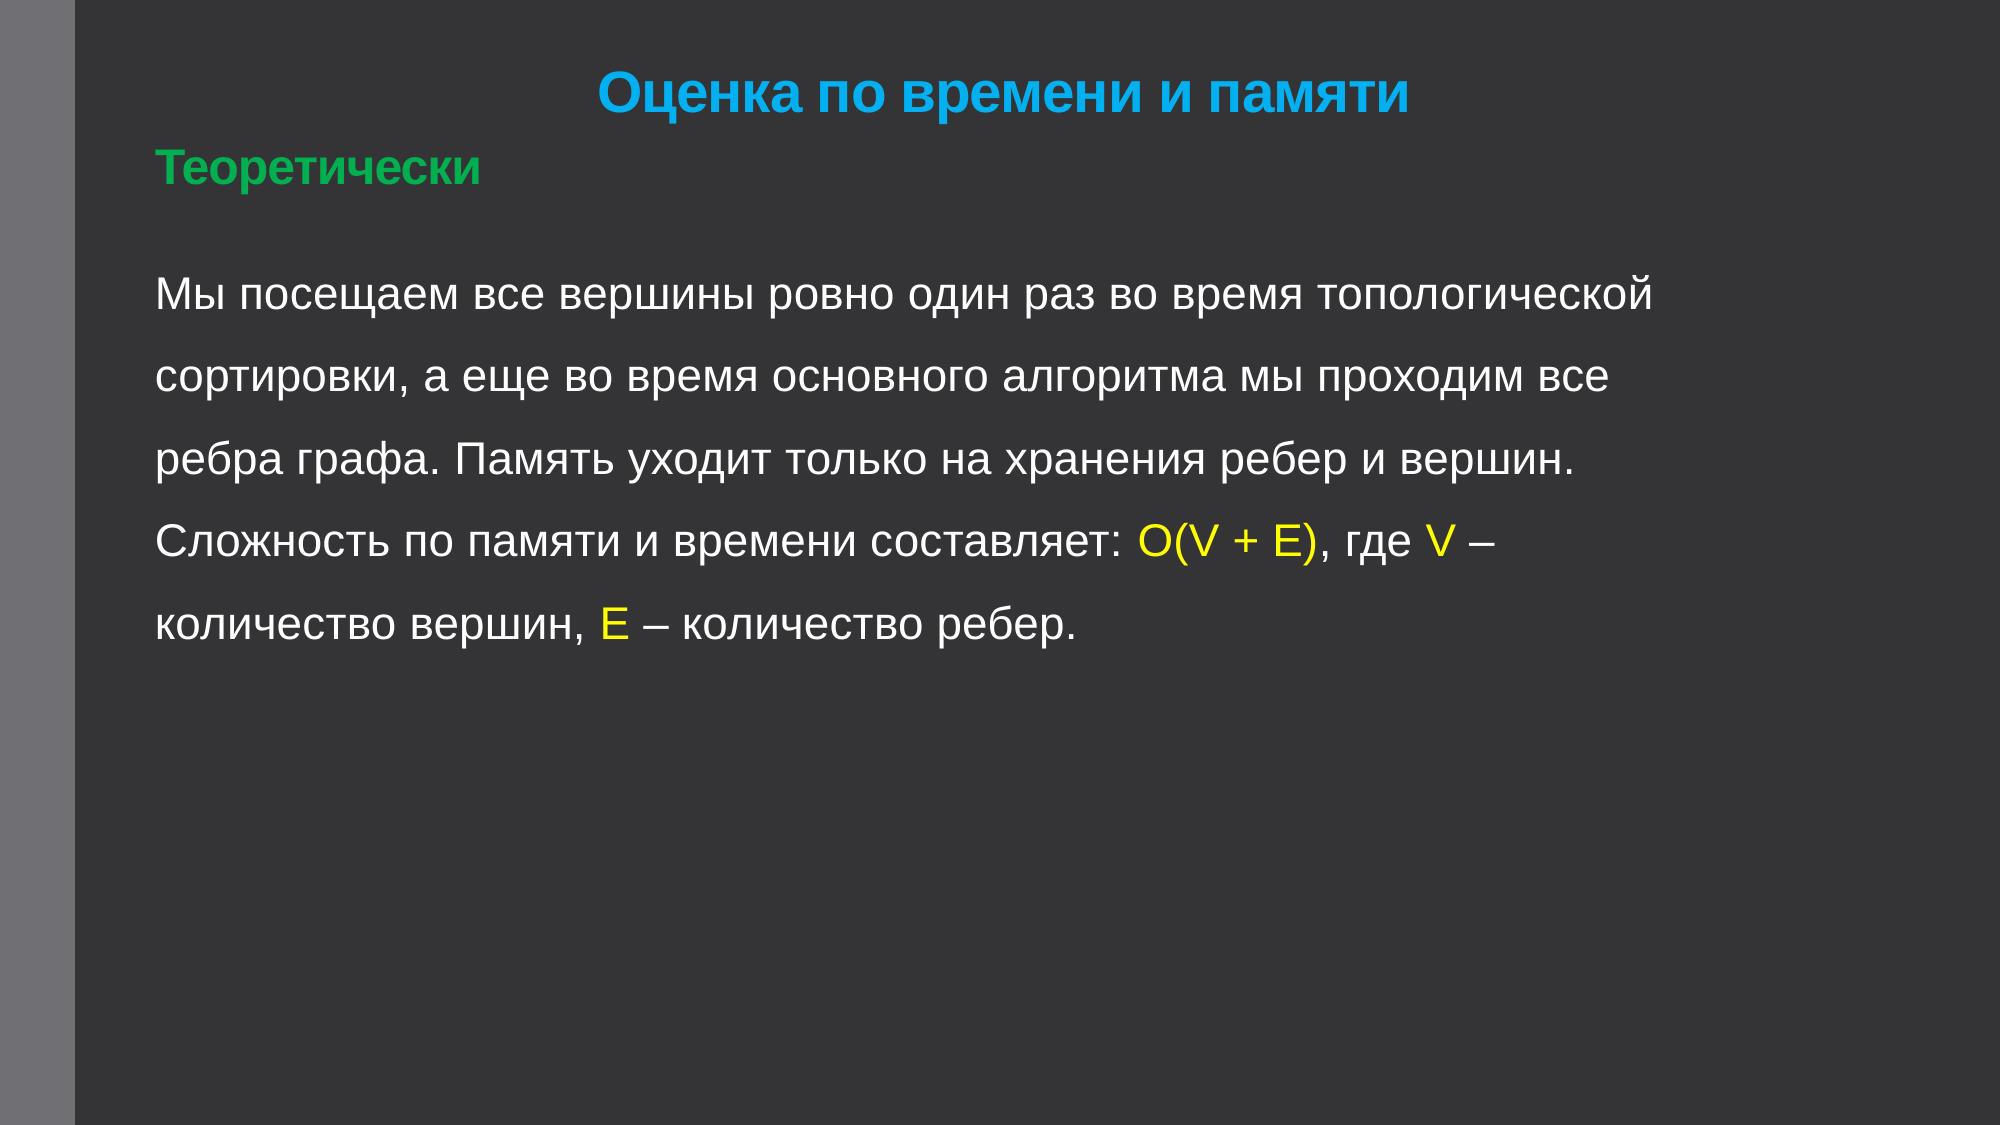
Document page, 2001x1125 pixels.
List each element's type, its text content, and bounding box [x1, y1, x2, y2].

title Теоретически [139, 132, 1685, 202]
text_box Оценка по времени и памяти [231, 62, 1777, 133]
subtitle Мы посещаем все вершины ровно один раз во время топологической сортировки, а еще во время основного алгоритма мы проходим все ребра графа. Память уходит только на хранения ребер и вершин. Сложность по памяти и времени составляет: O(V + E), где V – количество вершин, E – количество ребер. [139, 228, 1685, 941]
